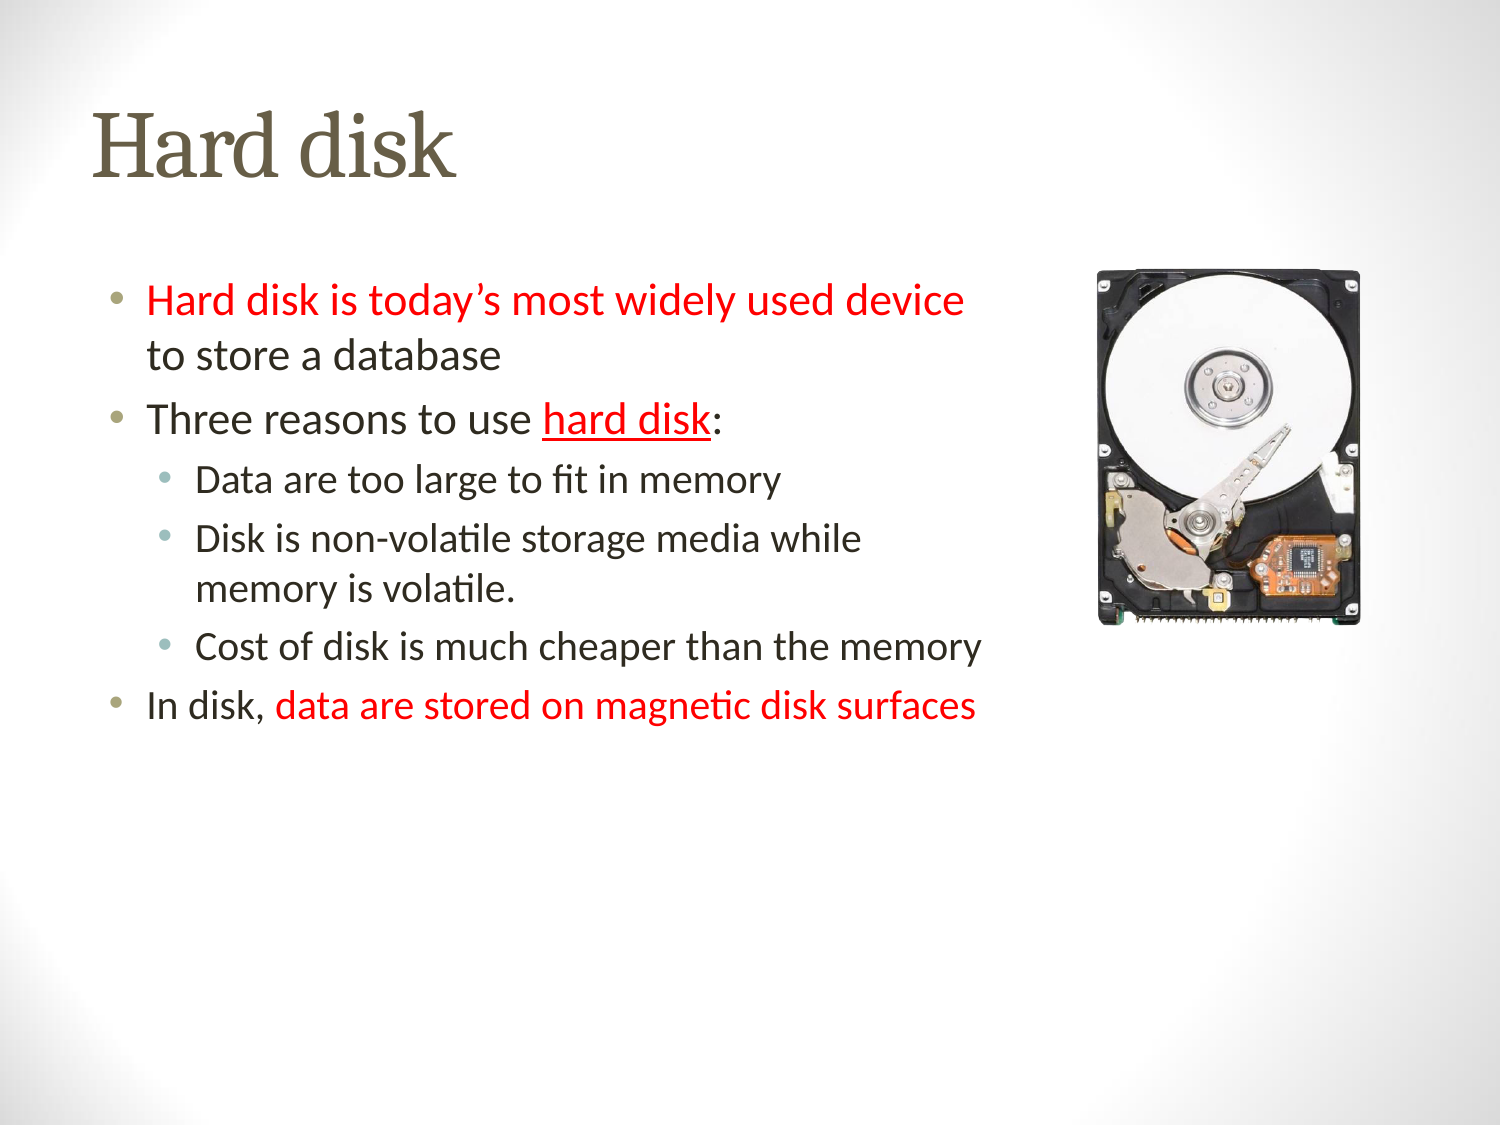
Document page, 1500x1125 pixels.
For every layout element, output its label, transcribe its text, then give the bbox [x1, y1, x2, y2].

picture [0, 0, 1500, 1125]
list Hard disk is today’s most widely used device to store a database Three reasons to use hard disk: Data are too large to fit in memory Disk is non-volatile storage media while memory is volatile. Cost of disk is much cheaper than the memory In disk, data are stored on magnetic disk surfaces [75, 262, 1025, 1050]
title Hard disk [75, 45, 1325, 233]
